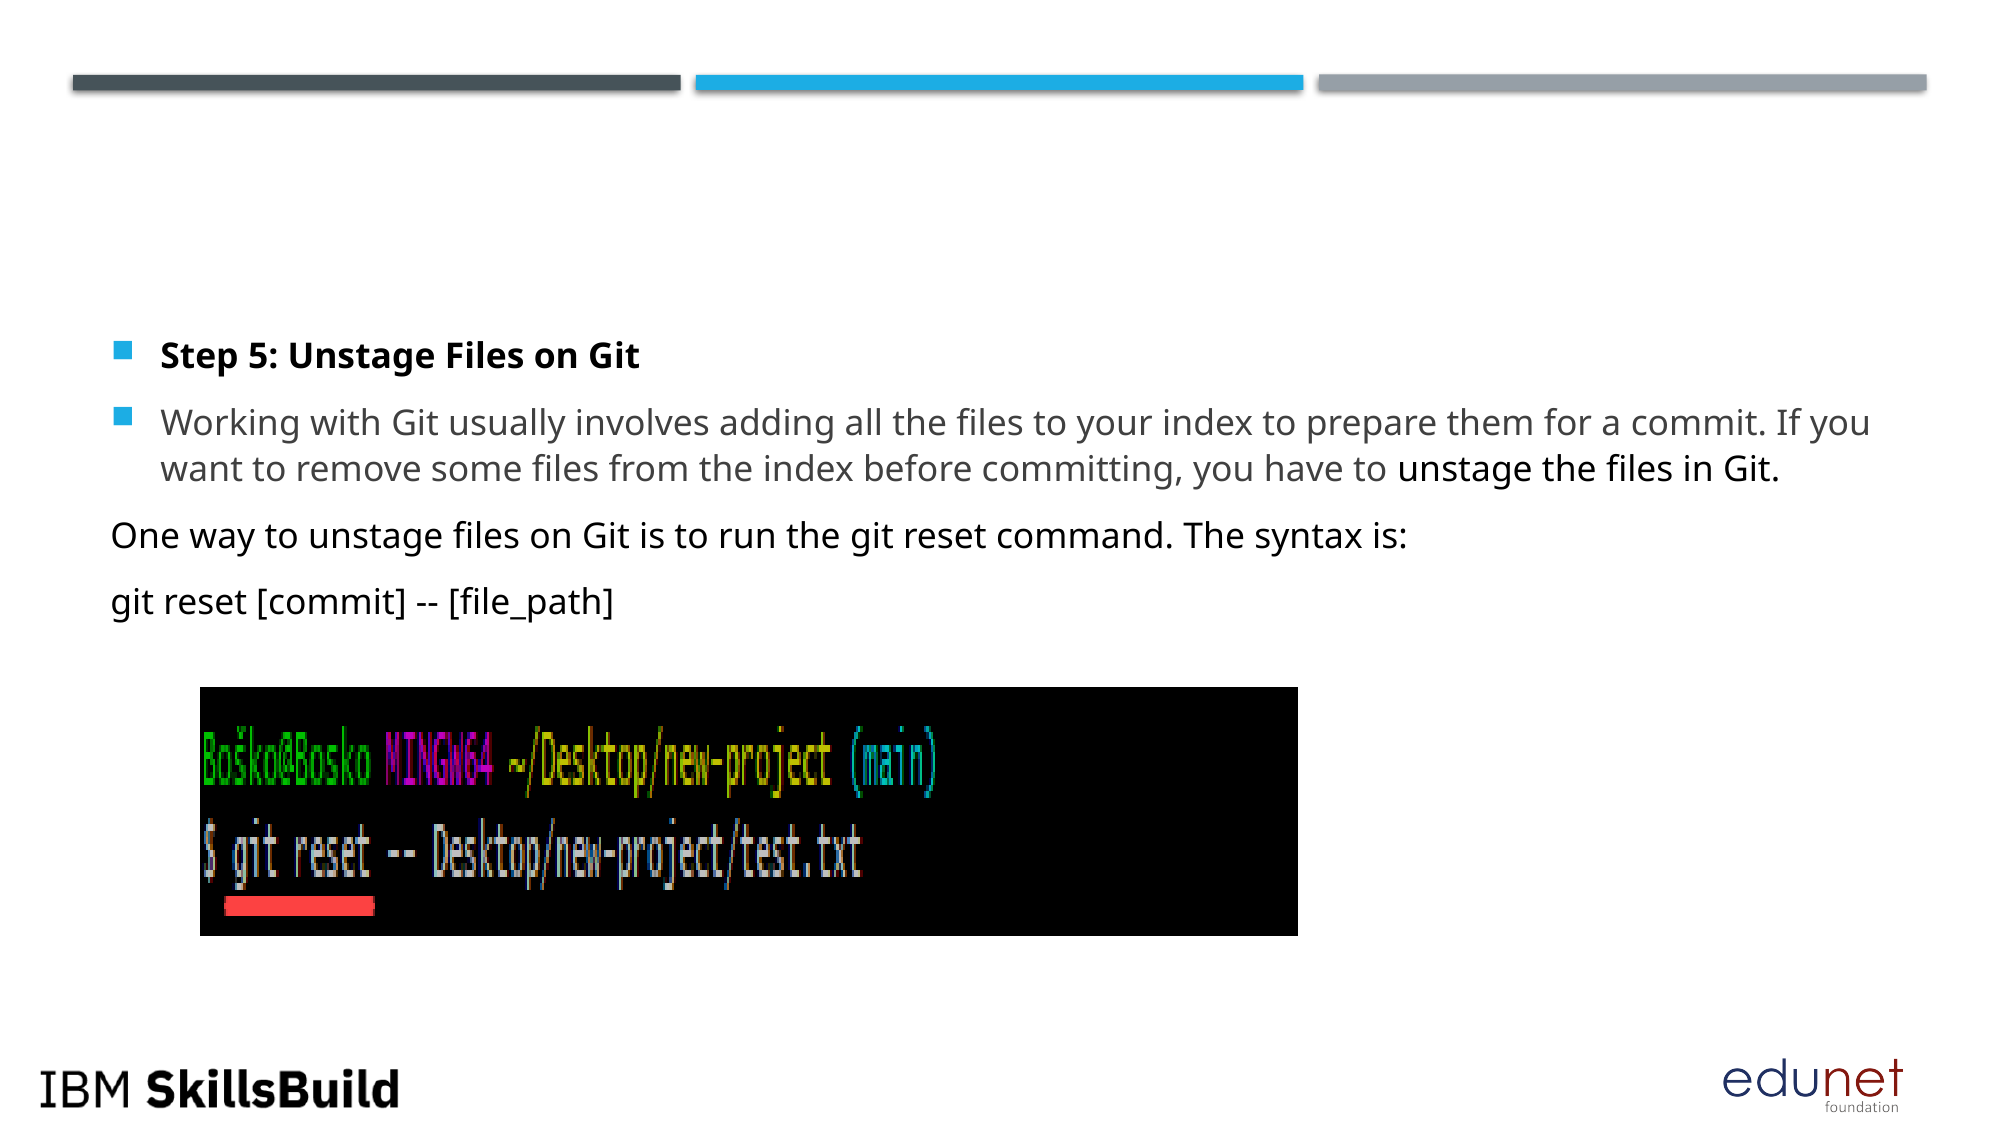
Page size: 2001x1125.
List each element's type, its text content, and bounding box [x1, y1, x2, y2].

list Step 5: Unstage Files on Git Working with Git usually involves adding all the files to your index to prepare them for a commit. If you want to remove some files from the index before committing, you have to unstage the files in Git. One way to unstage files on Git is to run the git reset command. The syntax is: git reset [commit] -- [file_path] [95, 103, 1905, 981]
picture [199, 687, 1298, 936]
picture [14, 1047, 419, 1125]
picture [1719, 1056, 1905, 1116]
